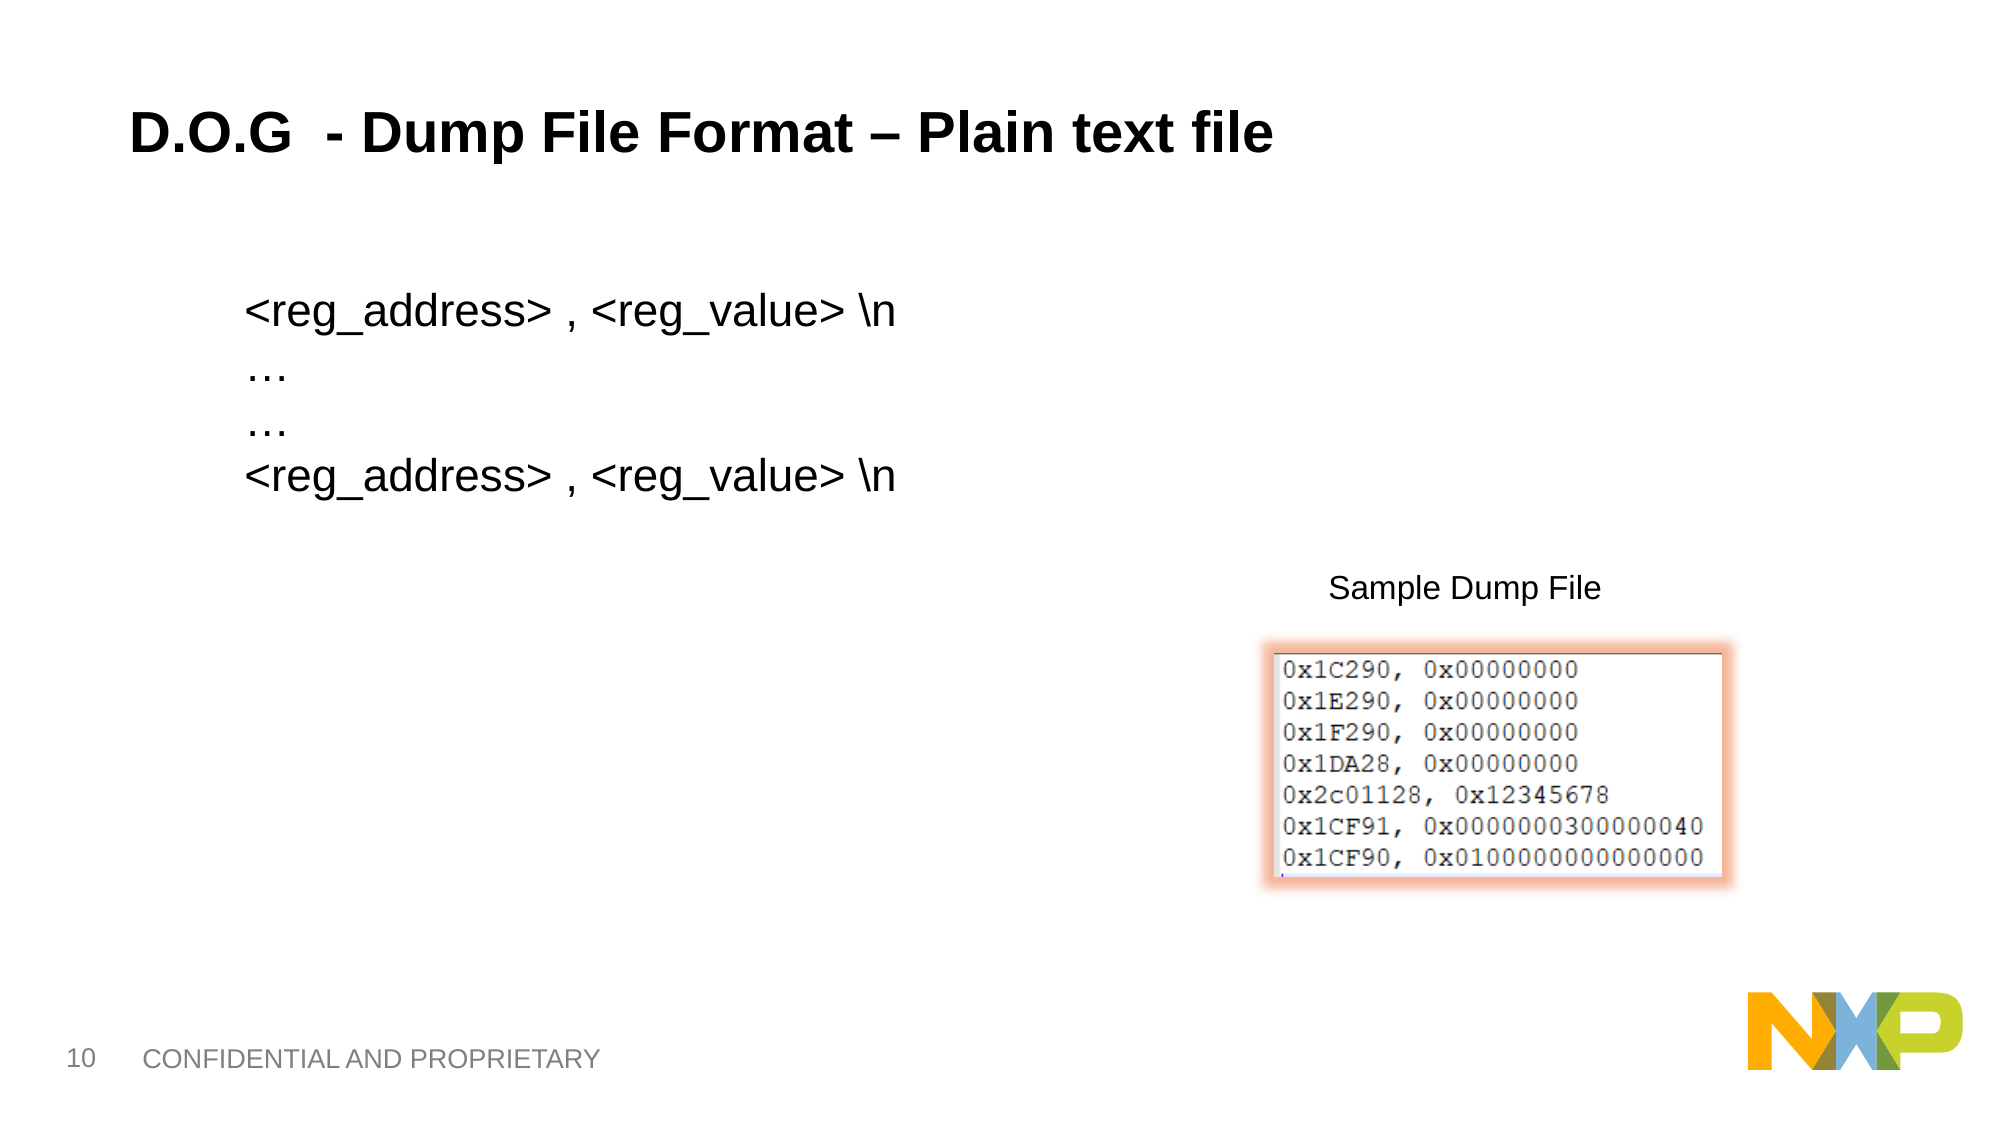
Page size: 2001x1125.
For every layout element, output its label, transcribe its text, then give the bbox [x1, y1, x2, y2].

text_box <reg_address> , <reg_value> \n … … <reg_address> , <reg_value> \n [229, 273, 925, 554]
list D.O.G - Dump File Format – Plain text file [114, 87, 1606, 173]
text_box Sample Dump File [1313, 558, 1684, 610]
picture [1274, 652, 1722, 877]
text_box [55, 876, 1805, 1125]
